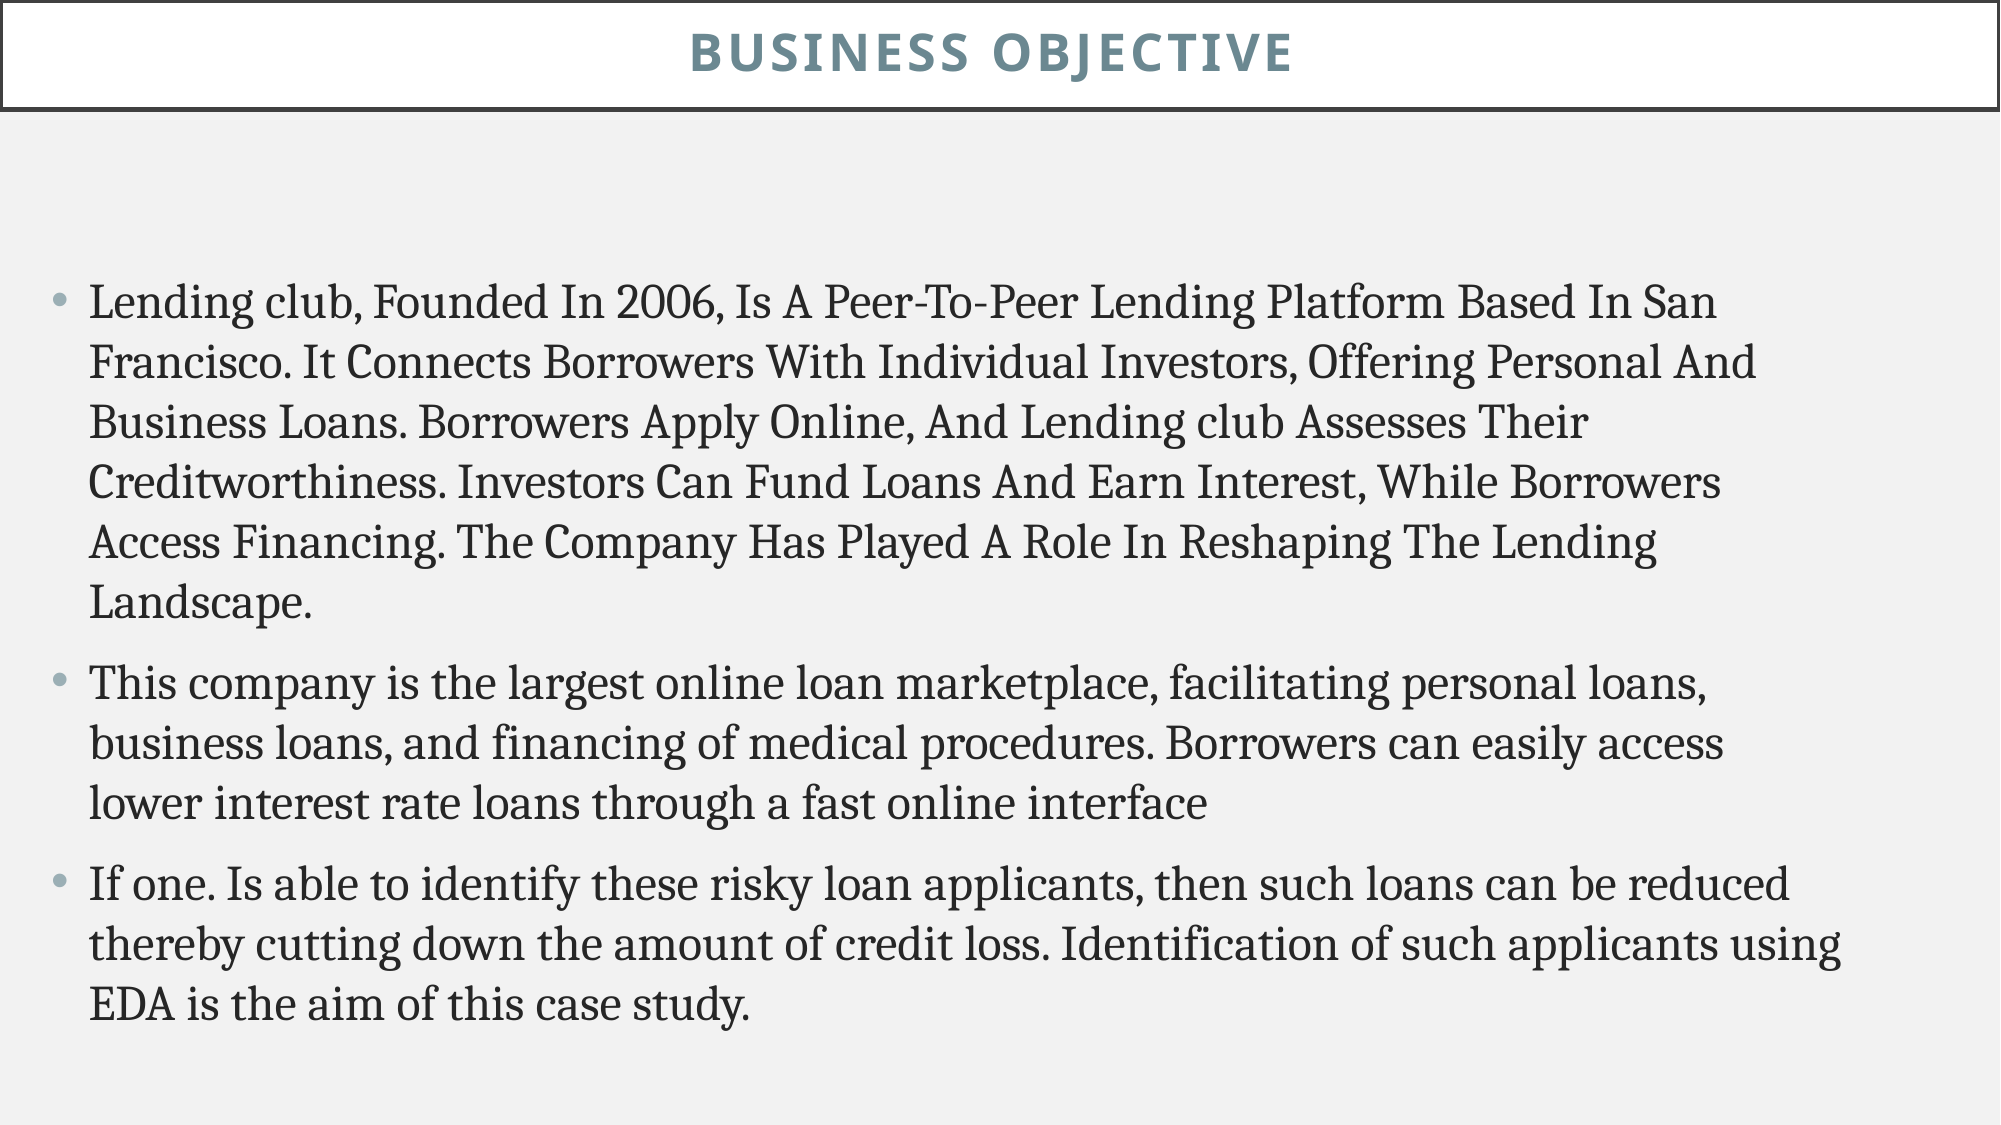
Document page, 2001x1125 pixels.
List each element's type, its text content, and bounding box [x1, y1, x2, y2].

title Business Objective [0, 0, 2000, 112]
list Lending club, Founded In 2006, Is A Peer-To-Peer Lending Platform Based In San Francisco. It Connects Borrowers With Individual Investors, Offering Personal And Business Loans. Borrowers Apply Online, And Lending club Assesses Their Creditworthiness. Investors Can Fund Loans And Earn Interest, While Borrowers Access Financing. The Company Has Played A Role In Reshaping The Lending Landscape. This company is the largest online loan marketplace, facilitating personal loans, business loans, and financing of medical procedures. Borrowers can easily access lower interest rate loans through a fast online interface If one. Is able to identify these risky loan applicants, then such loans can be reduced thereby cutting down the amount of credit loss. Identification of such applicants using EDA is the aim of this case study. [36, 261, 1863, 1100]
